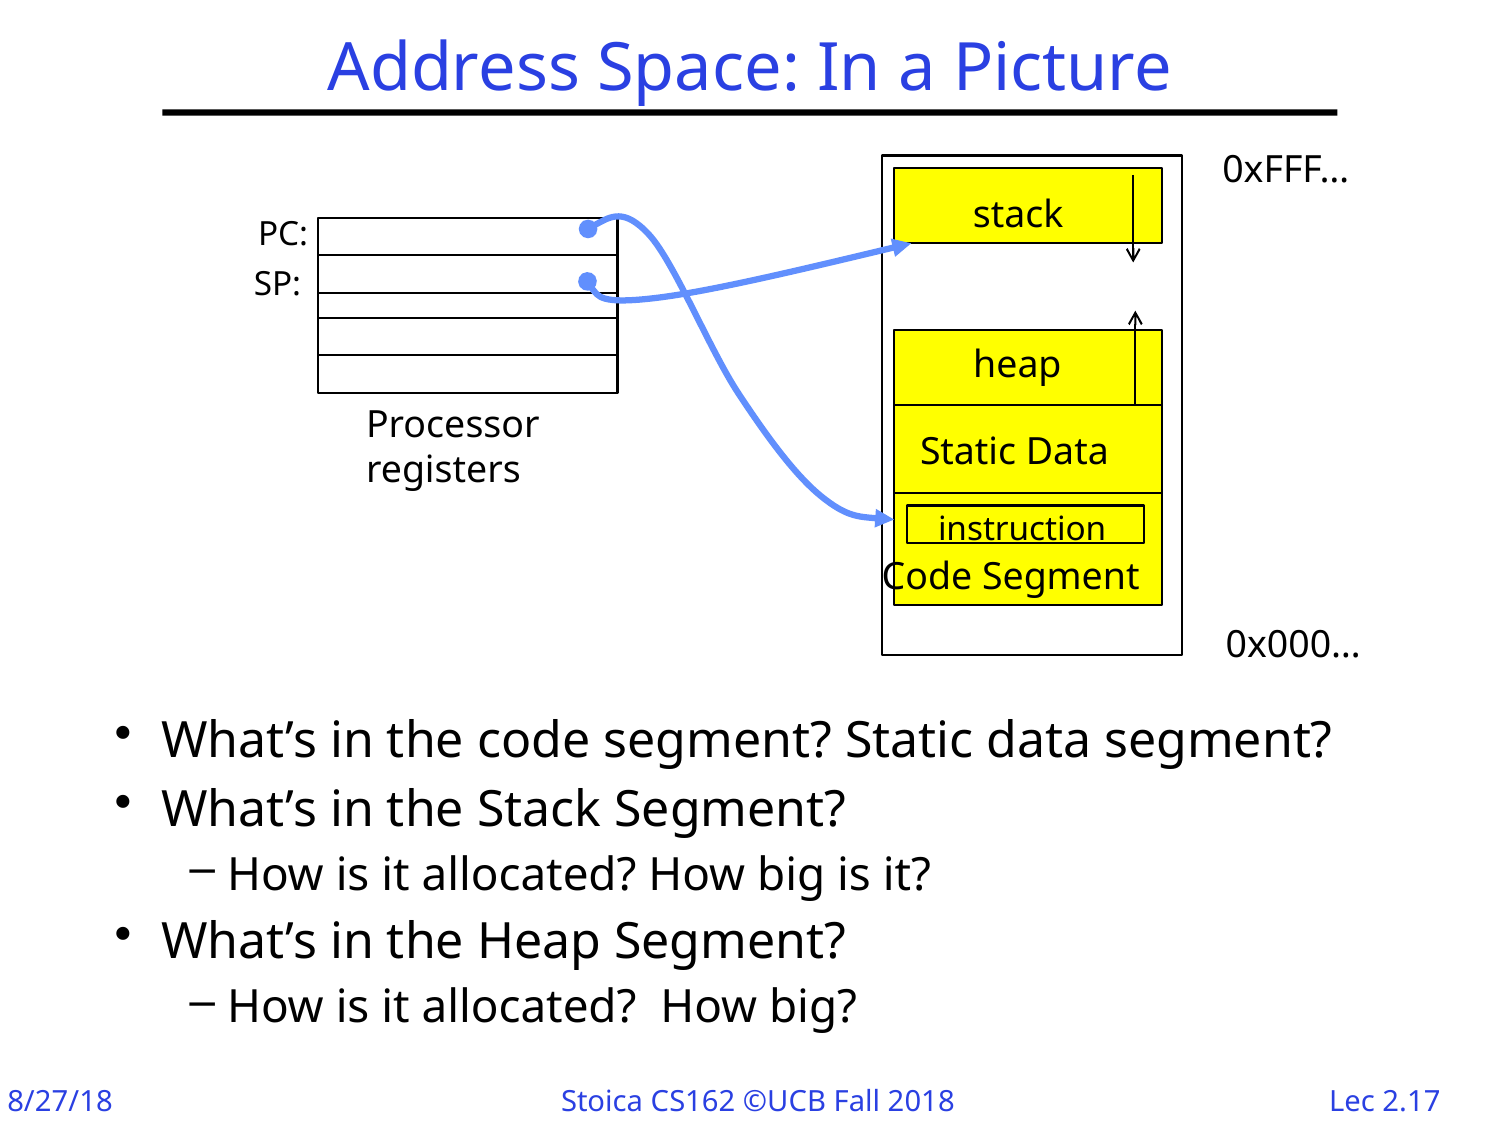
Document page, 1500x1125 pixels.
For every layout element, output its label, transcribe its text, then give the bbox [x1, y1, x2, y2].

text_box [894, 406, 1162, 493]
text_box [1124, 505, 1145, 543]
text_box 0x000… [1210, 612, 1376, 673]
text_box SP: [239, 255, 317, 310]
text_box Static Data [905, 419, 1124, 480]
text_box [1140, 330, 1162, 406]
text_box [660, 294, 894, 526]
text_box instruction [923, 499, 1124, 555]
text_box [317, 293, 618, 317]
text_box 0xFFF… [1207, 137, 1365, 198]
text_box Processor registers [351, 392, 555, 498]
text_box heap [958, 332, 1077, 393]
text_box [894, 493, 1162, 606]
text_box [317, 356, 618, 393]
list What’s in the code segment? Static data segment? What’s in the Stack Segment? How is it allocated? How big is it? What’s in the Heap Segment? How is it allocated? How big? [99, 707, 1378, 1100]
text_box [894, 330, 1131, 406]
text_box [881, 155, 1182, 656]
text_box stack [958, 182, 1079, 243]
text_box [894, 167, 1162, 243]
text_box [323, 217, 614, 255]
text_box [317, 317, 618, 356]
text_box [906, 505, 923, 543]
text_box [581, 216, 674, 275]
text_box [317, 255, 618, 293]
title Address Space: In a Picture [162, 24, 1338, 113]
text_box PC: [243, 205, 323, 260]
text_box [581, 240, 912, 301]
text_box Code Segment [866, 544, 1155, 605]
